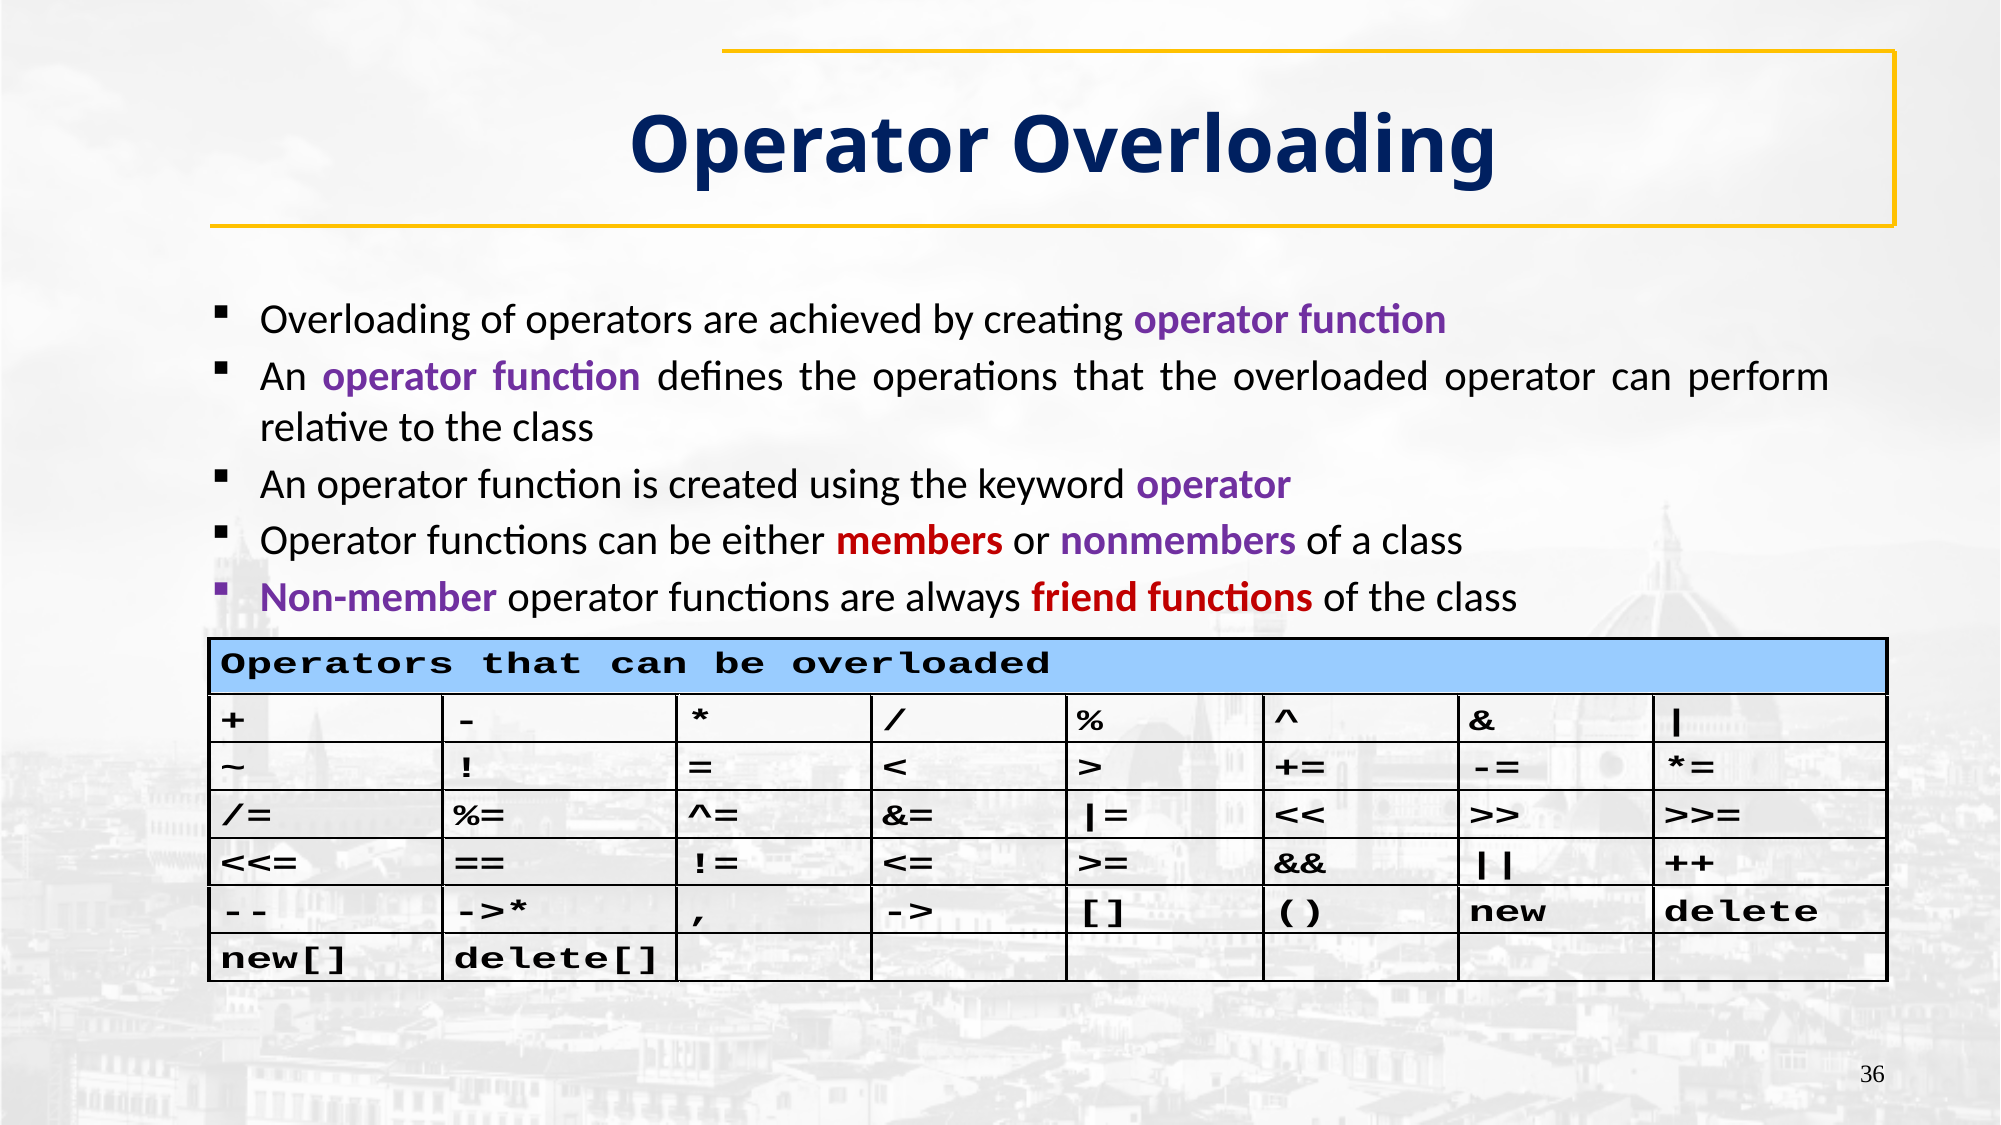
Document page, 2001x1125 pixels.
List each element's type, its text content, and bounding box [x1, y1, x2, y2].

slide_number 36 [1433, 1042, 1900, 1103]
title Operator Overloading [238, 89, 1891, 193]
picture [205, 636, 1891, 982]
list Overloading of operators are achieved by creating operator function An operator function defines the operations that the overloaded operator can perform relative to the class An operator function is created using the keyword operator Operator functions can be either members or nonmembers of a class Non-member operator functions are always friend functions of the class [196, 283, 1847, 638]
